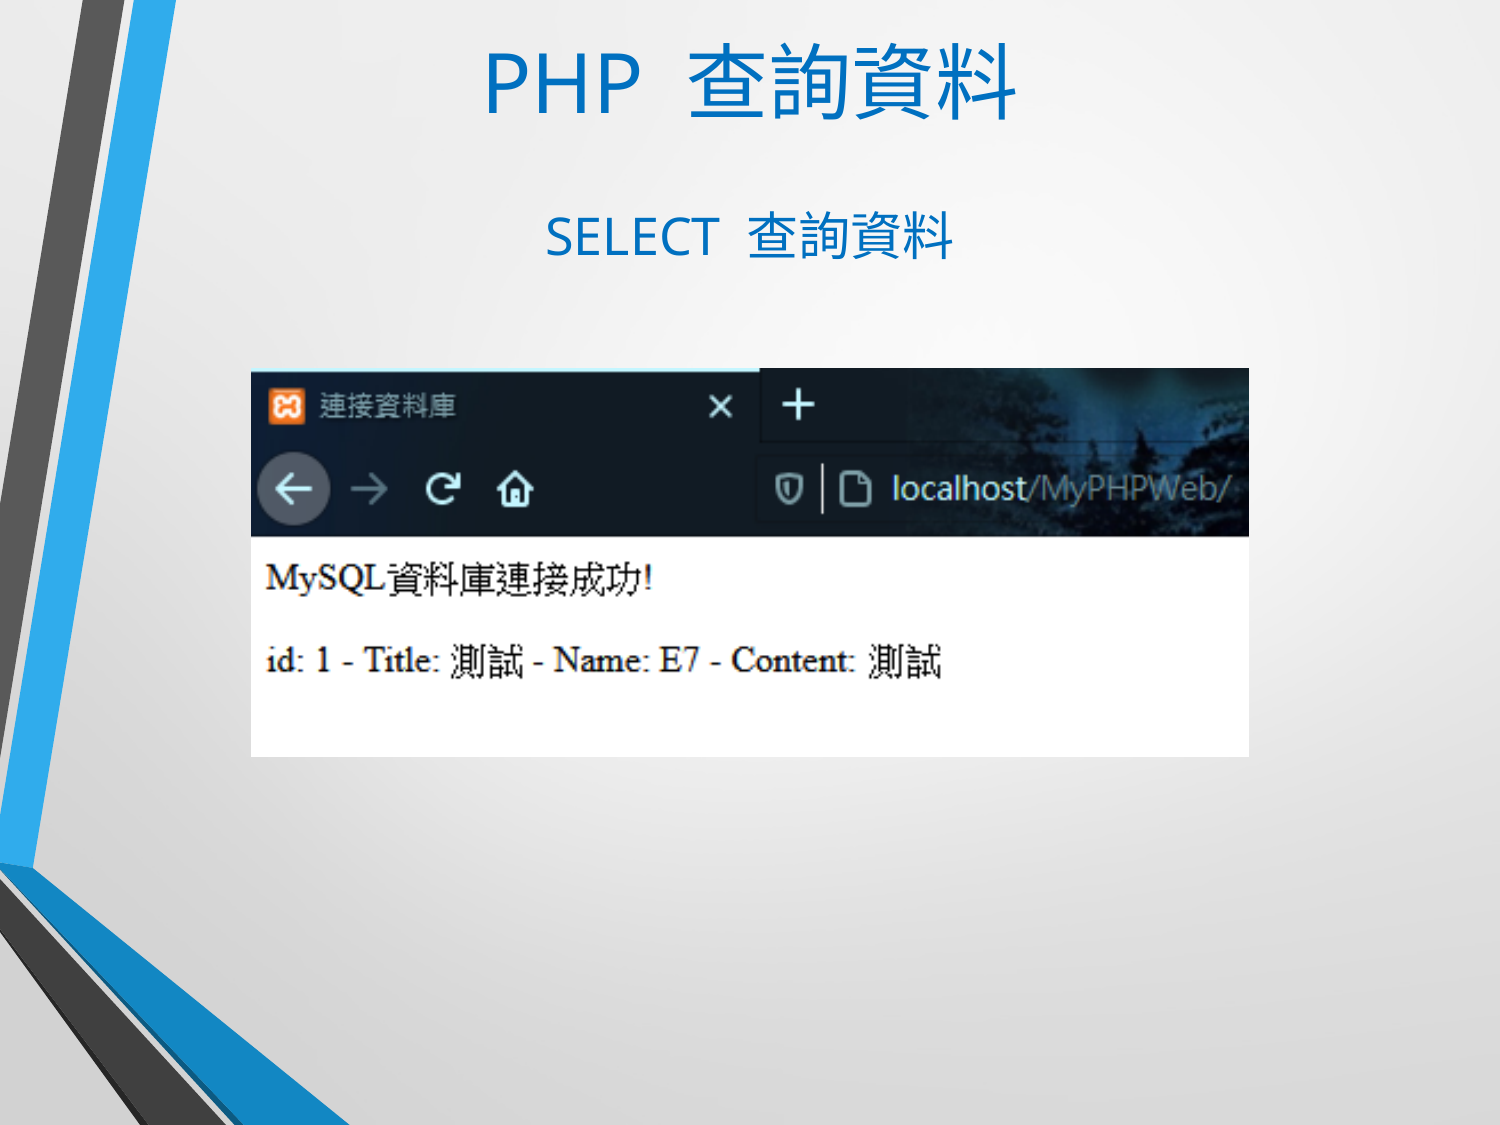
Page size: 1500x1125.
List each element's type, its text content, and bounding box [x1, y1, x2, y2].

picture [251, 368, 1249, 757]
title PHP 查詢資料 [0, 0, 1500, 138]
text_box SELECT 查詢資料 [525, 196, 975, 274]
